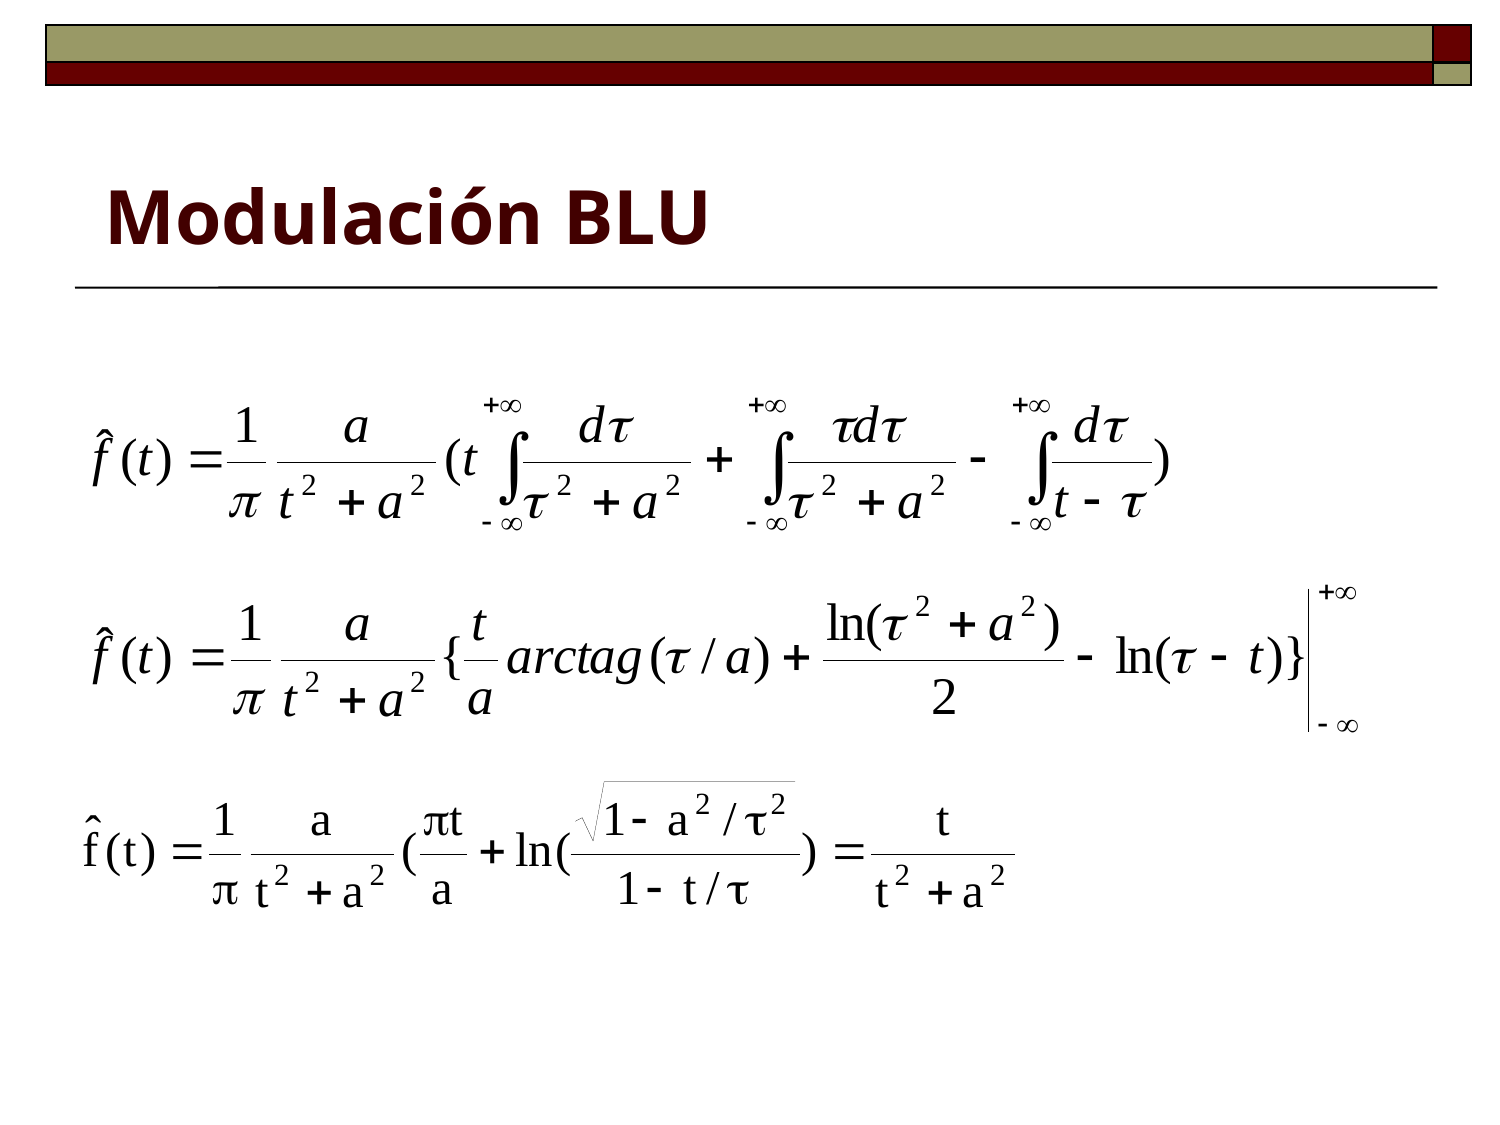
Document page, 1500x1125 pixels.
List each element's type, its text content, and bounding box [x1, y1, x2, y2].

picture [74, 378, 1373, 946]
text_box Modulación BLU [89, 162, 952, 268]
